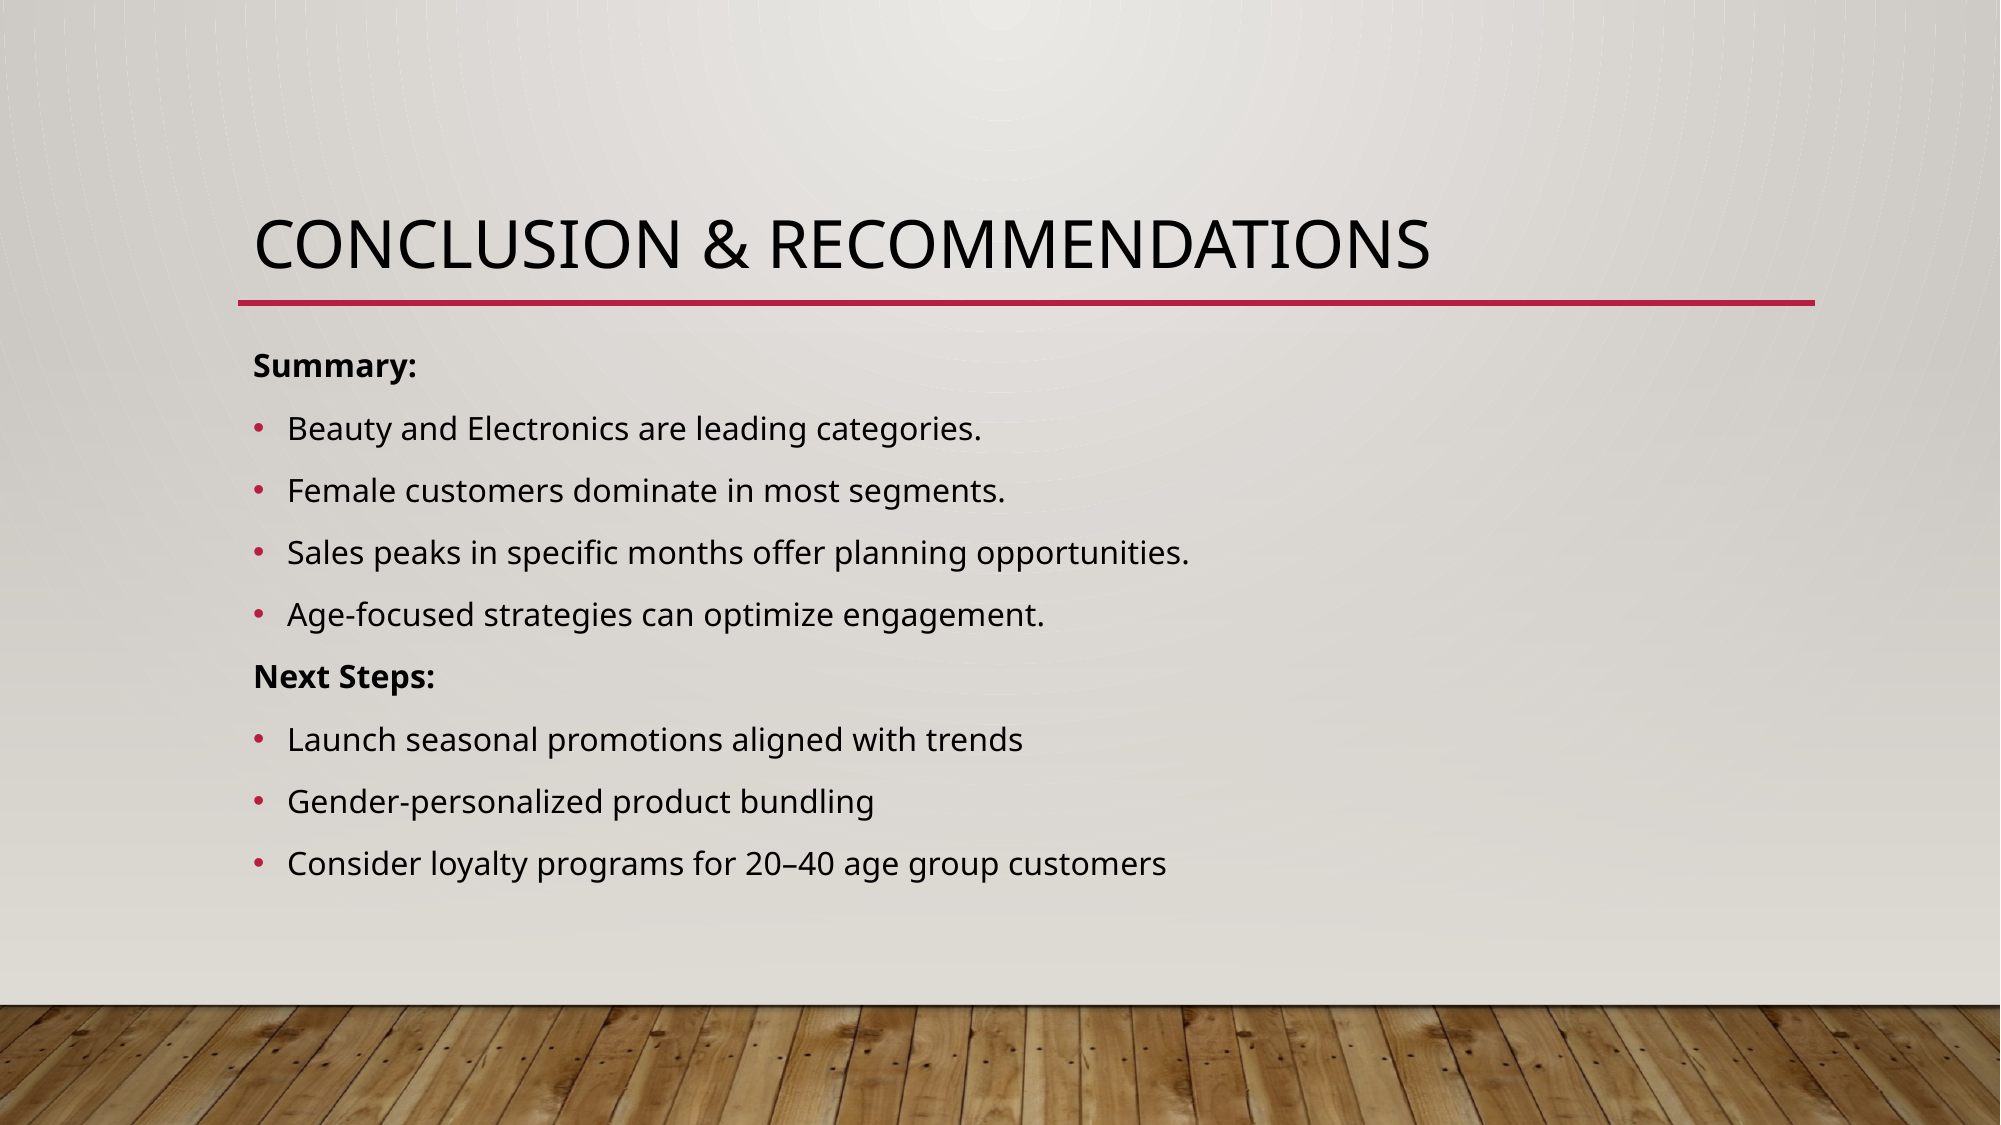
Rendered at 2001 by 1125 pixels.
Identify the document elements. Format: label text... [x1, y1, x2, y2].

list Summary: Beauty and Electronics are leading categories. Female customers dominate in most segments. Sales peaks in specific months offer planning opportunities. Age-focused strategies can optimize engagement. Next Steps: Launch seasonal promotions aligned with trends Gender-personalized product bundling Consider loyalty programs for 20–40 age group customers [238, 330, 1814, 897]
picture [0, 1005, 2000, 1125]
title Conclusion & Recommendations [238, 131, 1814, 305]
